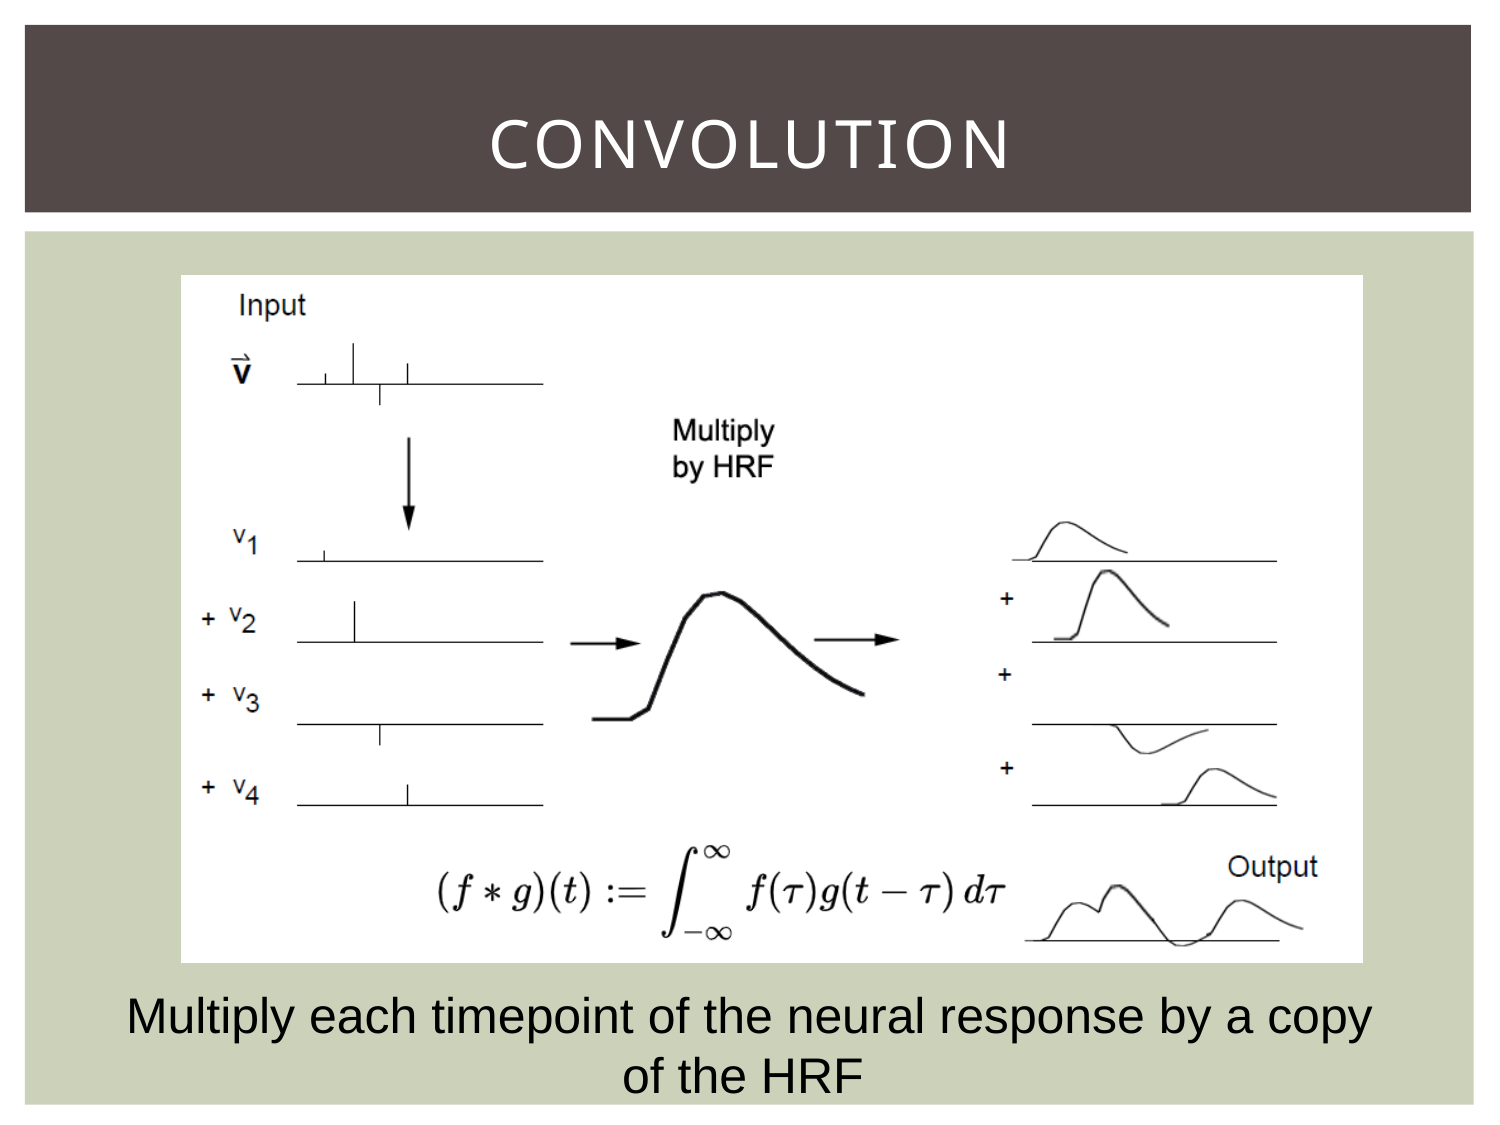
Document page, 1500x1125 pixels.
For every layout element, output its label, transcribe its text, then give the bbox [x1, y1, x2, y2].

title convolution [62, 58, 1438, 225]
picture [180, 275, 1363, 963]
text_box Multiply each timepoint of the neural response by a copy of the HRF [93, 976, 1407, 1111]
